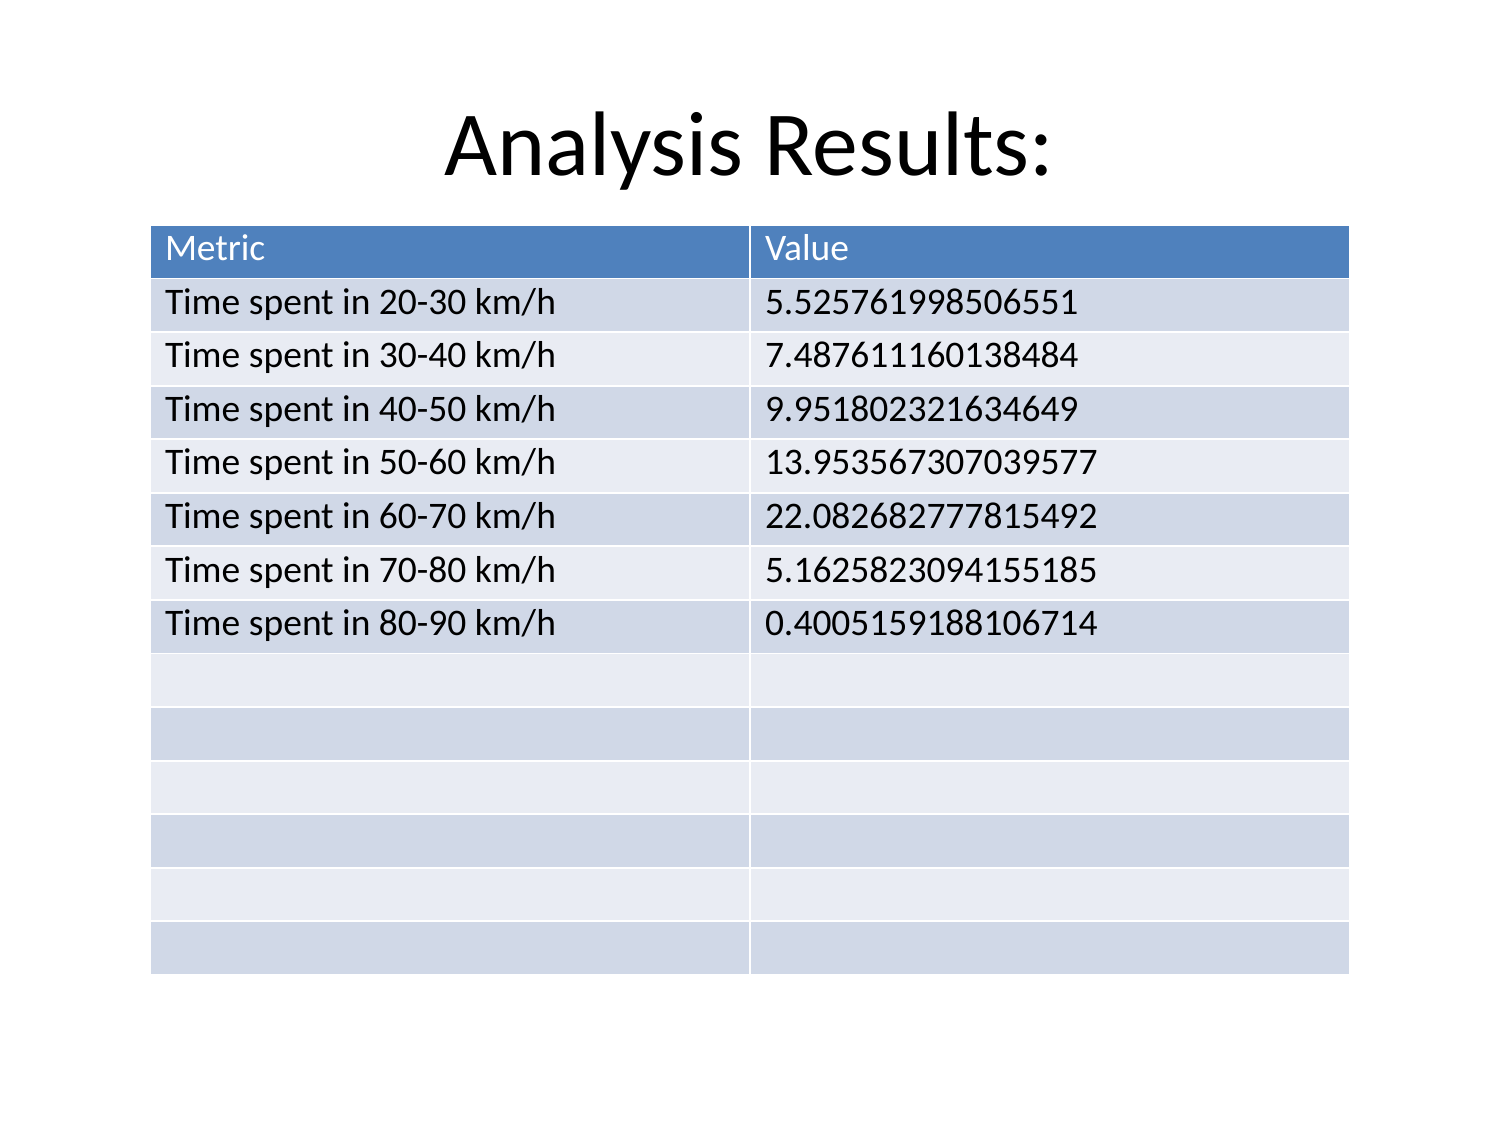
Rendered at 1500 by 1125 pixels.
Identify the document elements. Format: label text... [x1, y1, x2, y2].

table_cell [751, 708, 1349, 760]
table_cell 22.082682777815492 [751, 494, 1349, 545]
table_cell [151, 922, 749, 974]
table_cell Time spent in 70-80 km/h [151, 547, 749, 599]
table_cell [151, 815, 749, 867]
table_cell [751, 654, 1349, 706]
table_cell [151, 869, 749, 920]
table_cell Time spent in 60-70 km/h [151, 494, 749, 545]
table_cell [151, 654, 749, 706]
table_cell 5.1625823094155185 [751, 547, 1349, 599]
title Analysis Results: [75, 45, 1425, 233]
table_cell [751, 869, 1349, 920]
table_cell 5.525761998506551 [751, 279, 1349, 331]
table_header Metric [151, 226, 749, 278]
table_cell [751, 762, 1349, 813]
table_header Value [751, 226, 1349, 278]
table_cell Time spent in 40-50 km/h [151, 387, 749, 438]
table_cell 0.4005159188106714 [751, 601, 1349, 653]
table_cell [751, 815, 1349, 867]
table_cell 9.951802321634649 [751, 387, 1349, 438]
table_cell Time spent in 50-60 km/h [151, 440, 749, 492]
table_cell Time spent in 30-40 km/h [151, 333, 749, 385]
table_cell [151, 708, 749, 760]
table_cell 7.487611160138484 [751, 333, 1349, 385]
table_cell [751, 922, 1349, 974]
table_cell Time spent in 20-30 km/h [151, 279, 749, 331]
table_cell [151, 762, 749, 813]
table_cell Time spent in 80-90 km/h [151, 601, 749, 653]
table_cell 13.953567307039577 [751, 440, 1349, 492]
